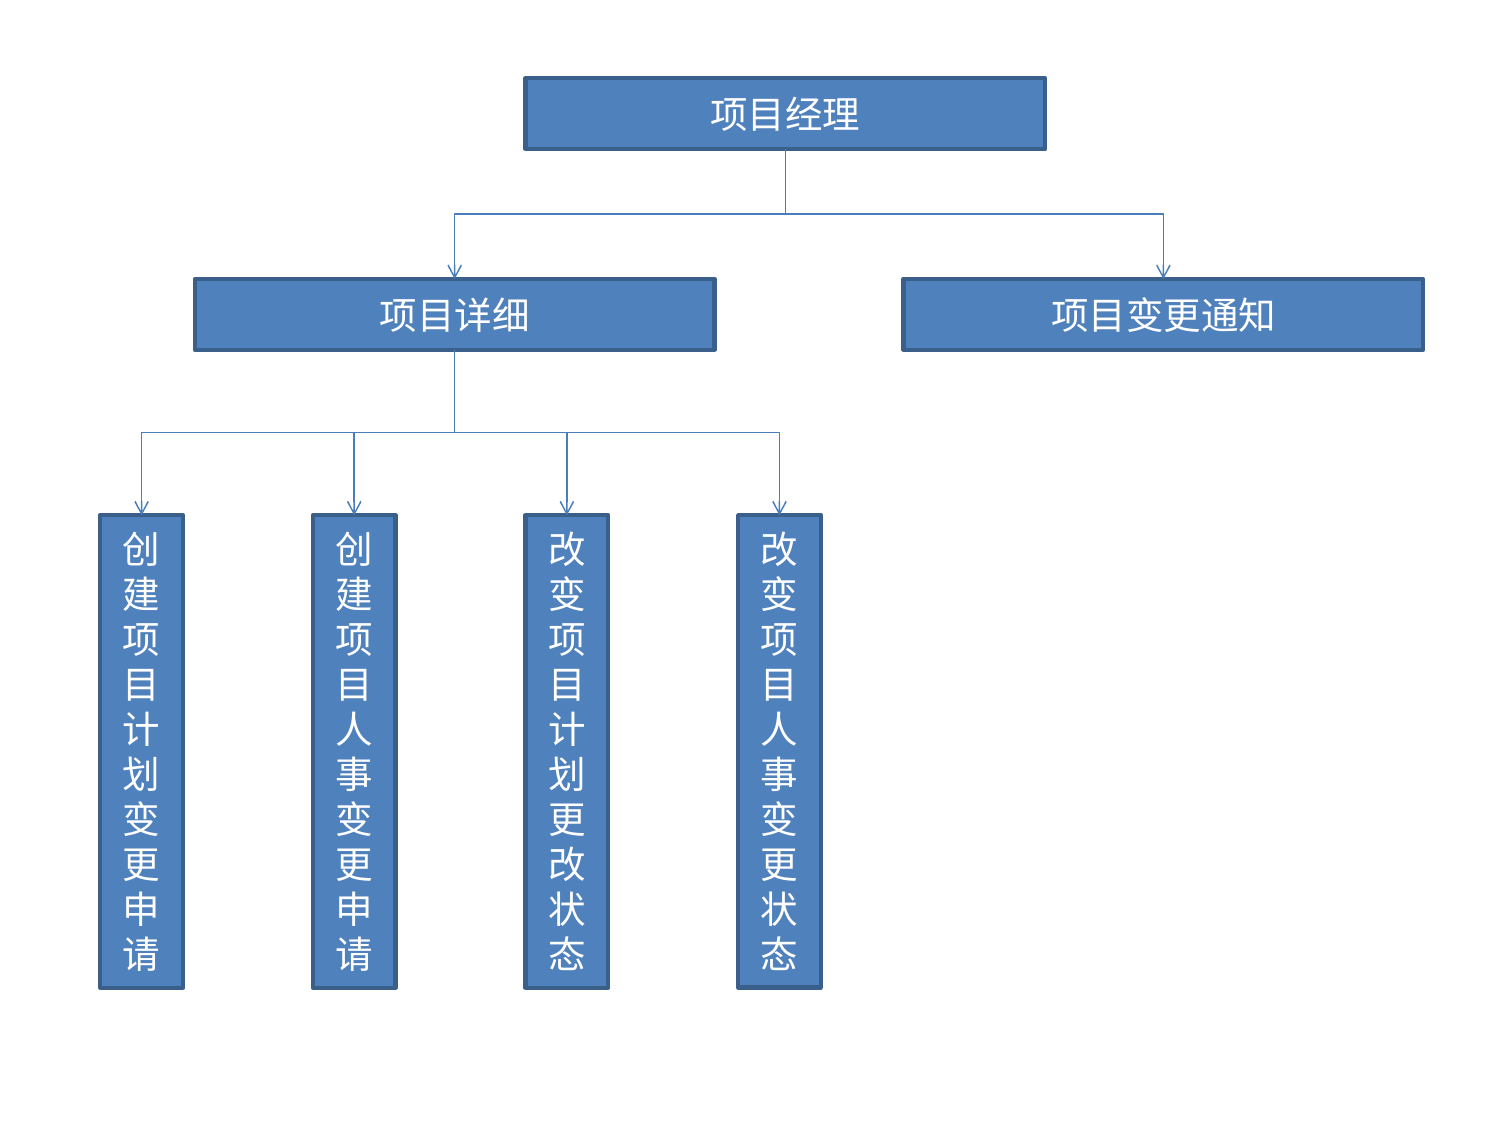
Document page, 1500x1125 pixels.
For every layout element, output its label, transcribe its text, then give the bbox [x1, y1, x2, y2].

text_box 项目详细 [705, 277, 717, 352]
text_box 项目经理 [691, 76, 904, 151]
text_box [554, 48, 686, 380]
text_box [427, 376, 529, 489]
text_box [215, 275, 381, 590]
text_box 改变项目计划更改状态 [523, 513, 610, 990]
text_box 项目经理 [523, 76, 549, 151]
text_box 项目详细 [384, 277, 529, 352]
text_box 创建项目计划变更申请 [98, 513, 185, 990]
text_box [534, 269, 700, 596]
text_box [909, 24, 1040, 404]
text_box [321, 382, 422, 483]
text_box 改变项目人事变更状态 [736, 513, 823, 990]
text_box 项目经理 [1043, 76, 1047, 151]
text_box 项目详细 [193, 277, 212, 352]
text_box 创建项目人事变更申请 [311, 513, 398, 990]
text_box 项目变更通知 [1043, 277, 1425, 352]
